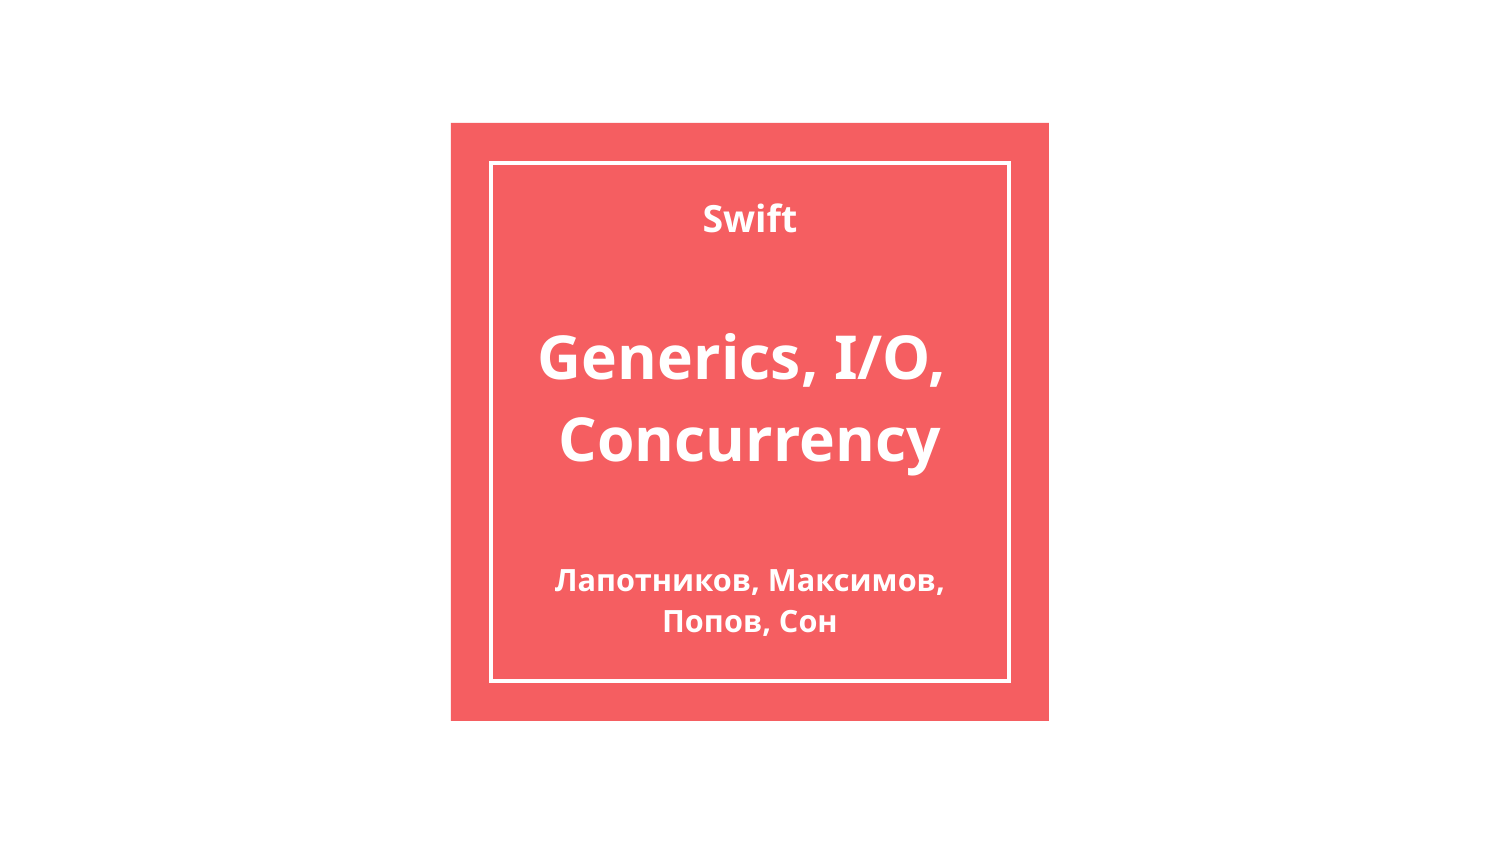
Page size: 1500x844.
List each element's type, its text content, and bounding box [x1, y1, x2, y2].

subtitle Swift [507, 168, 993, 267]
subtitle Лапотников, Максимов, Попов, Сон [507, 542, 993, 657]
title Generics, I/O, Concurrency [507, 267, 993, 527]
